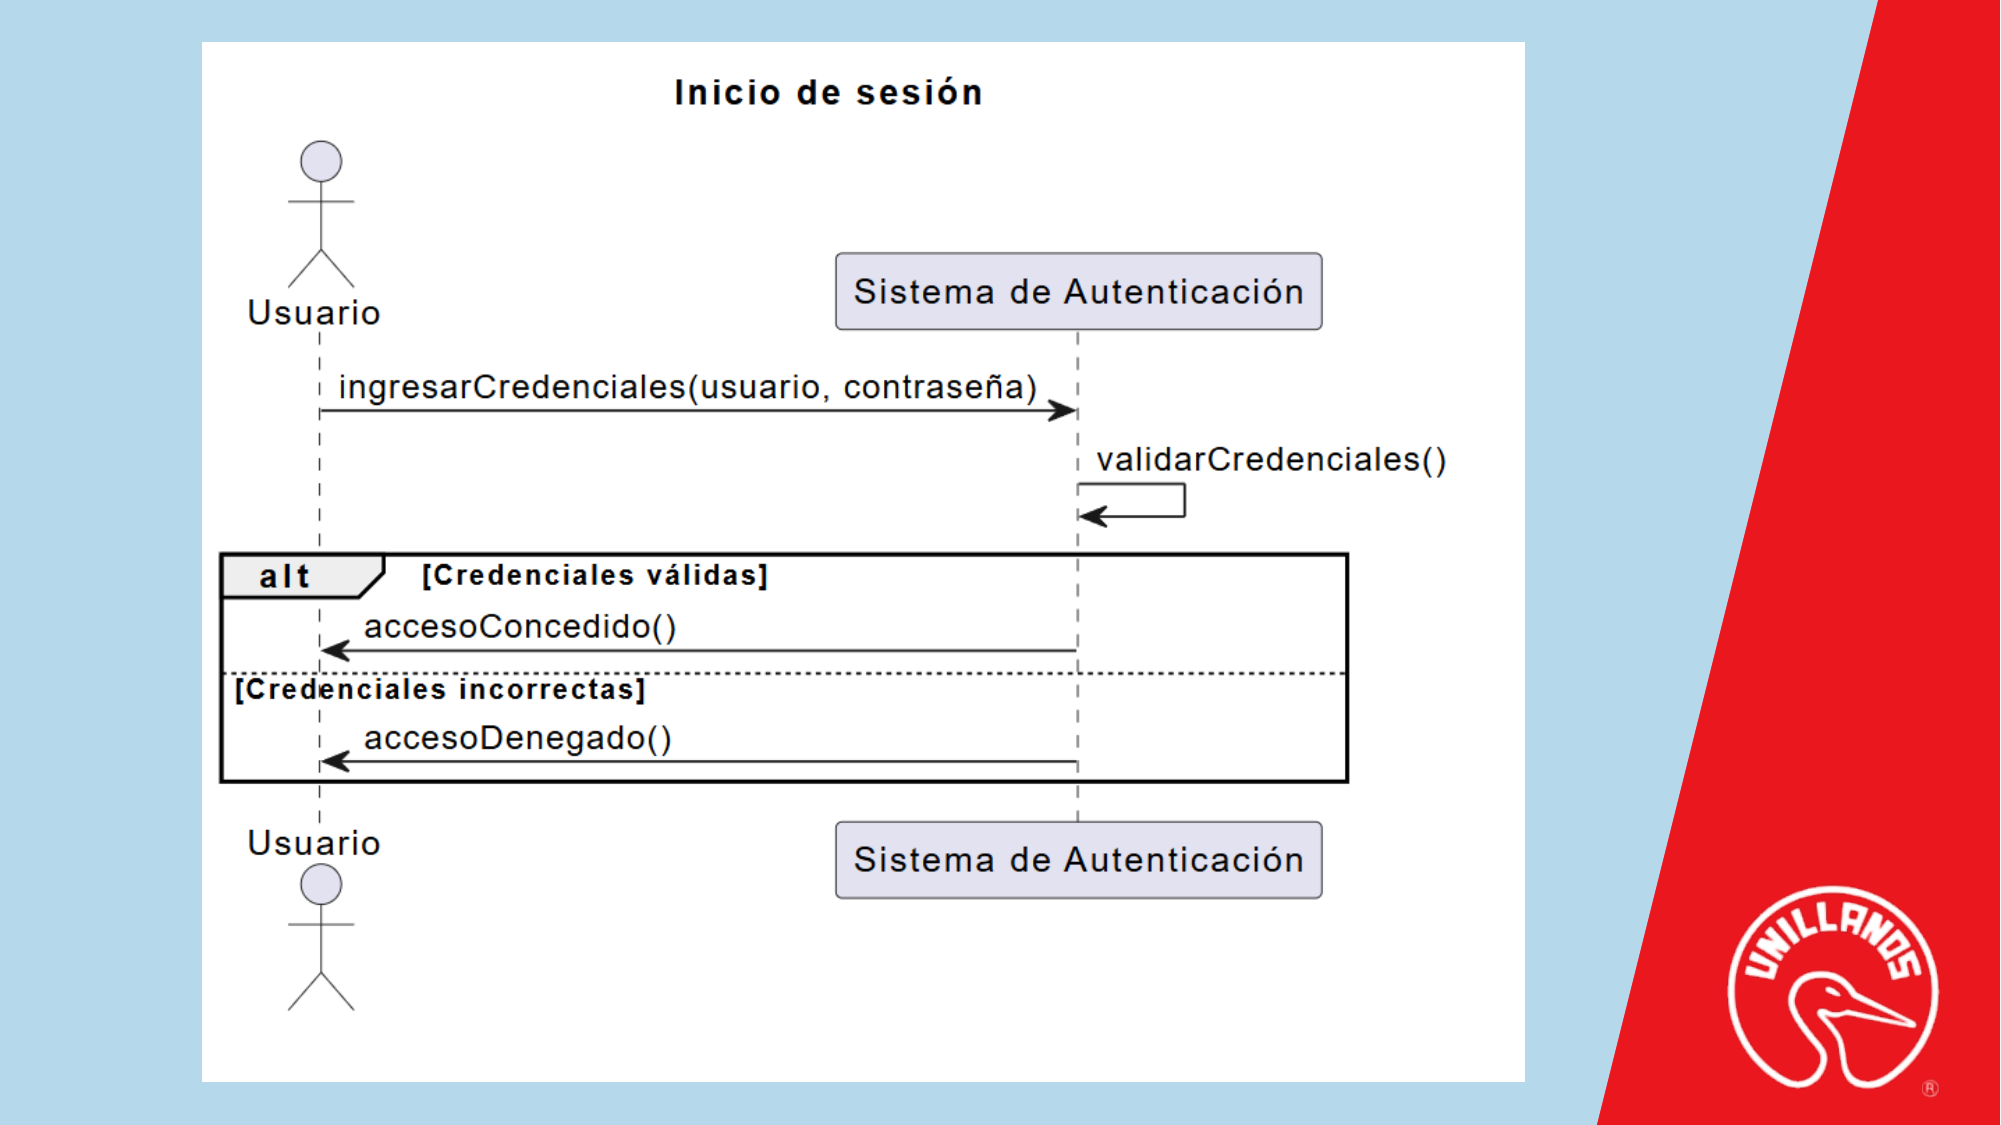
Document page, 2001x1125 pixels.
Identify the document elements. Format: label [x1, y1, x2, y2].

text_box [0, 0, 1880, 1125]
picture [1704, 863, 1975, 1123]
text_box [1599, 0, 2000, 1125]
picture [202, 42, 1525, 1082]
